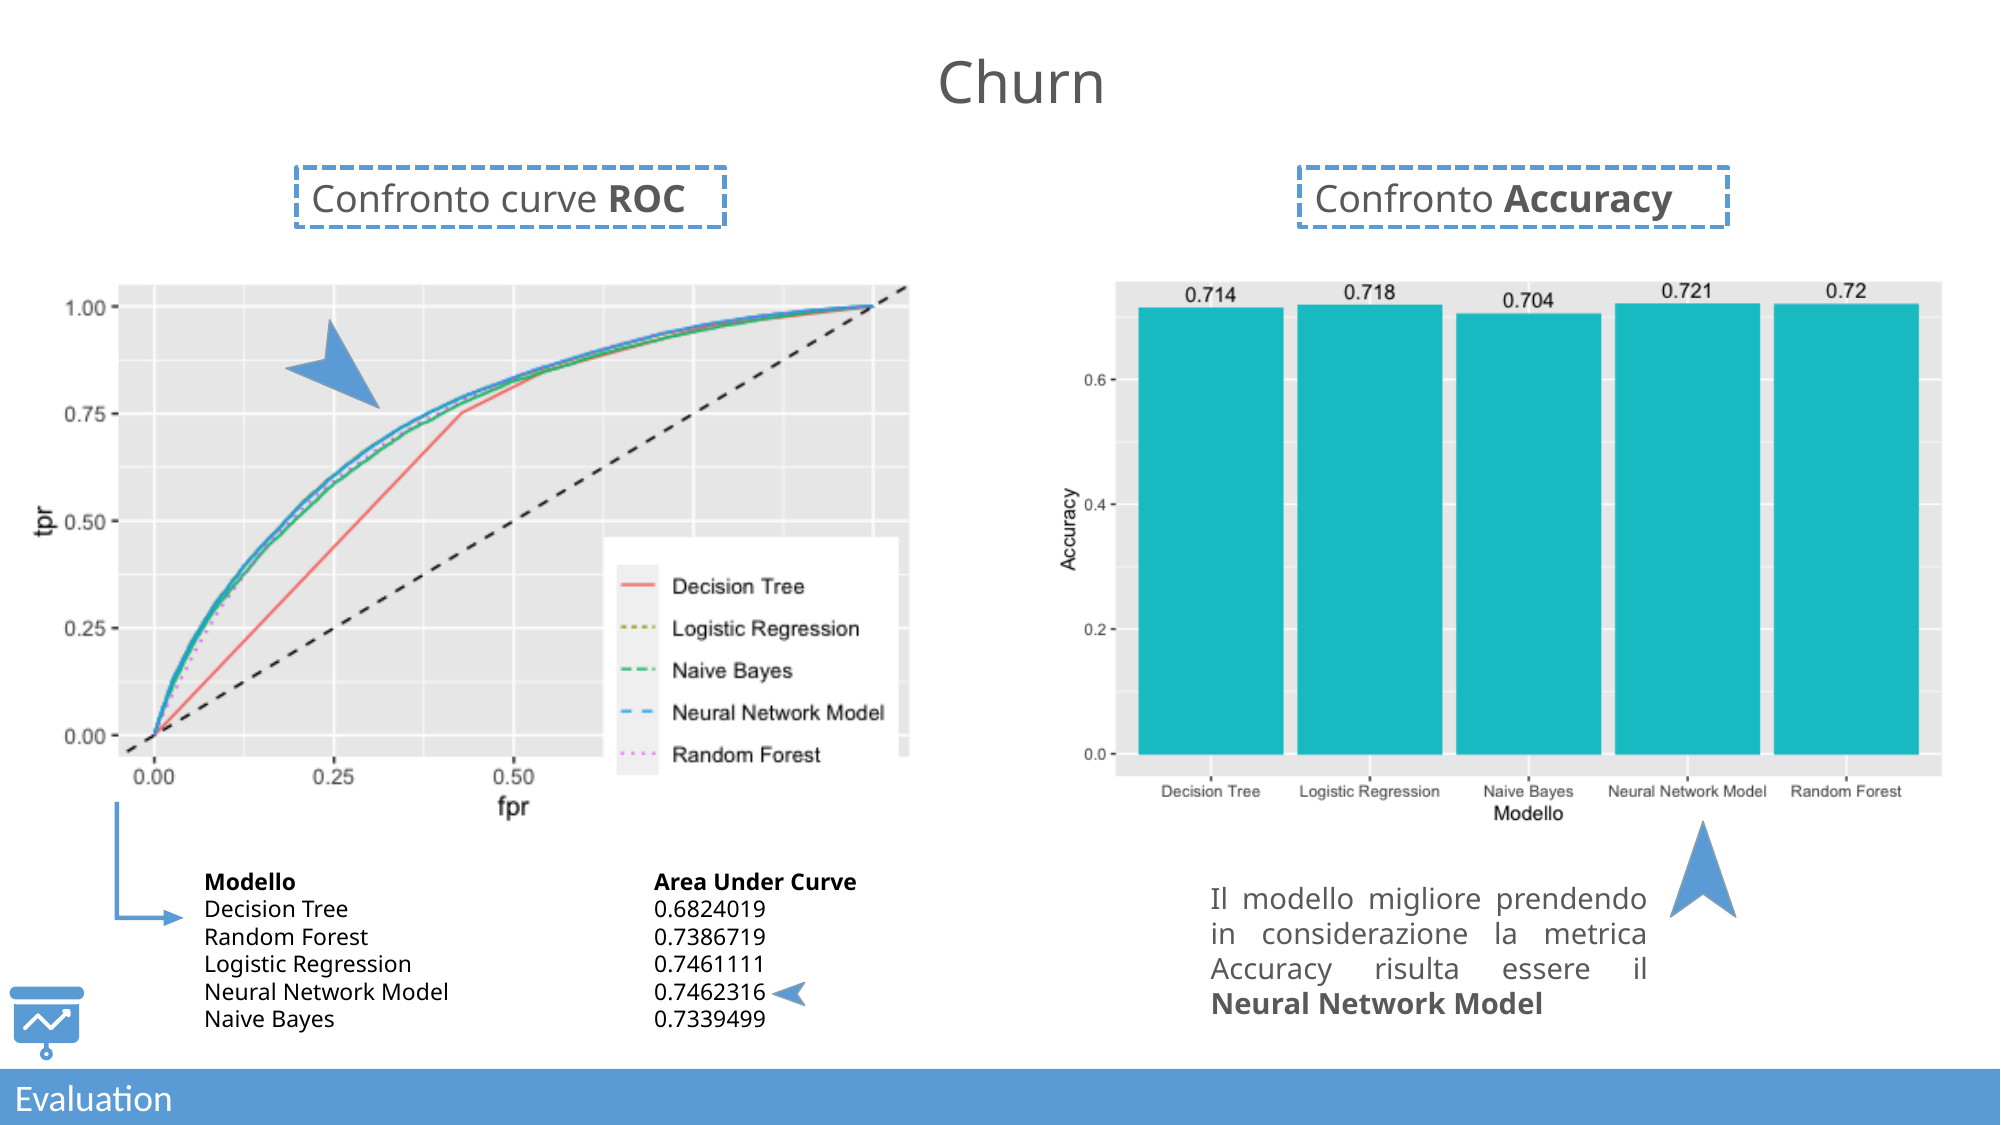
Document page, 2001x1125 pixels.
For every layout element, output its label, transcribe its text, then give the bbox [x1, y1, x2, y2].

text_box Confronto Accuracy [1299, 167, 1728, 228]
picture [1051, 272, 1952, 834]
text_box Confronto curve ROC [296, 167, 725, 228]
picture [20, 272, 923, 834]
text_box Modello Area Under Curve Decision Tree 0.6824019 Random Forest 0.7386719 Logistic Regression 0.7461111 Neural Network Model 0.7462316 Naive Bayes 0.7339499 [189, 860, 928, 1040]
text_box Churn [922, 37, 1129, 123]
text_box [1670, 834, 1736, 918]
text_box [114, 834, 184, 927]
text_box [7, 986, 87, 1061]
text_box Il modello migliore prendendo in considerazione la metrica Accuracy risulta essere il Neural Network Model [1195, 872, 1663, 1068]
text_box Evaluation [0, 1068, 2000, 1125]
text_box [772, 982, 805, 1006]
